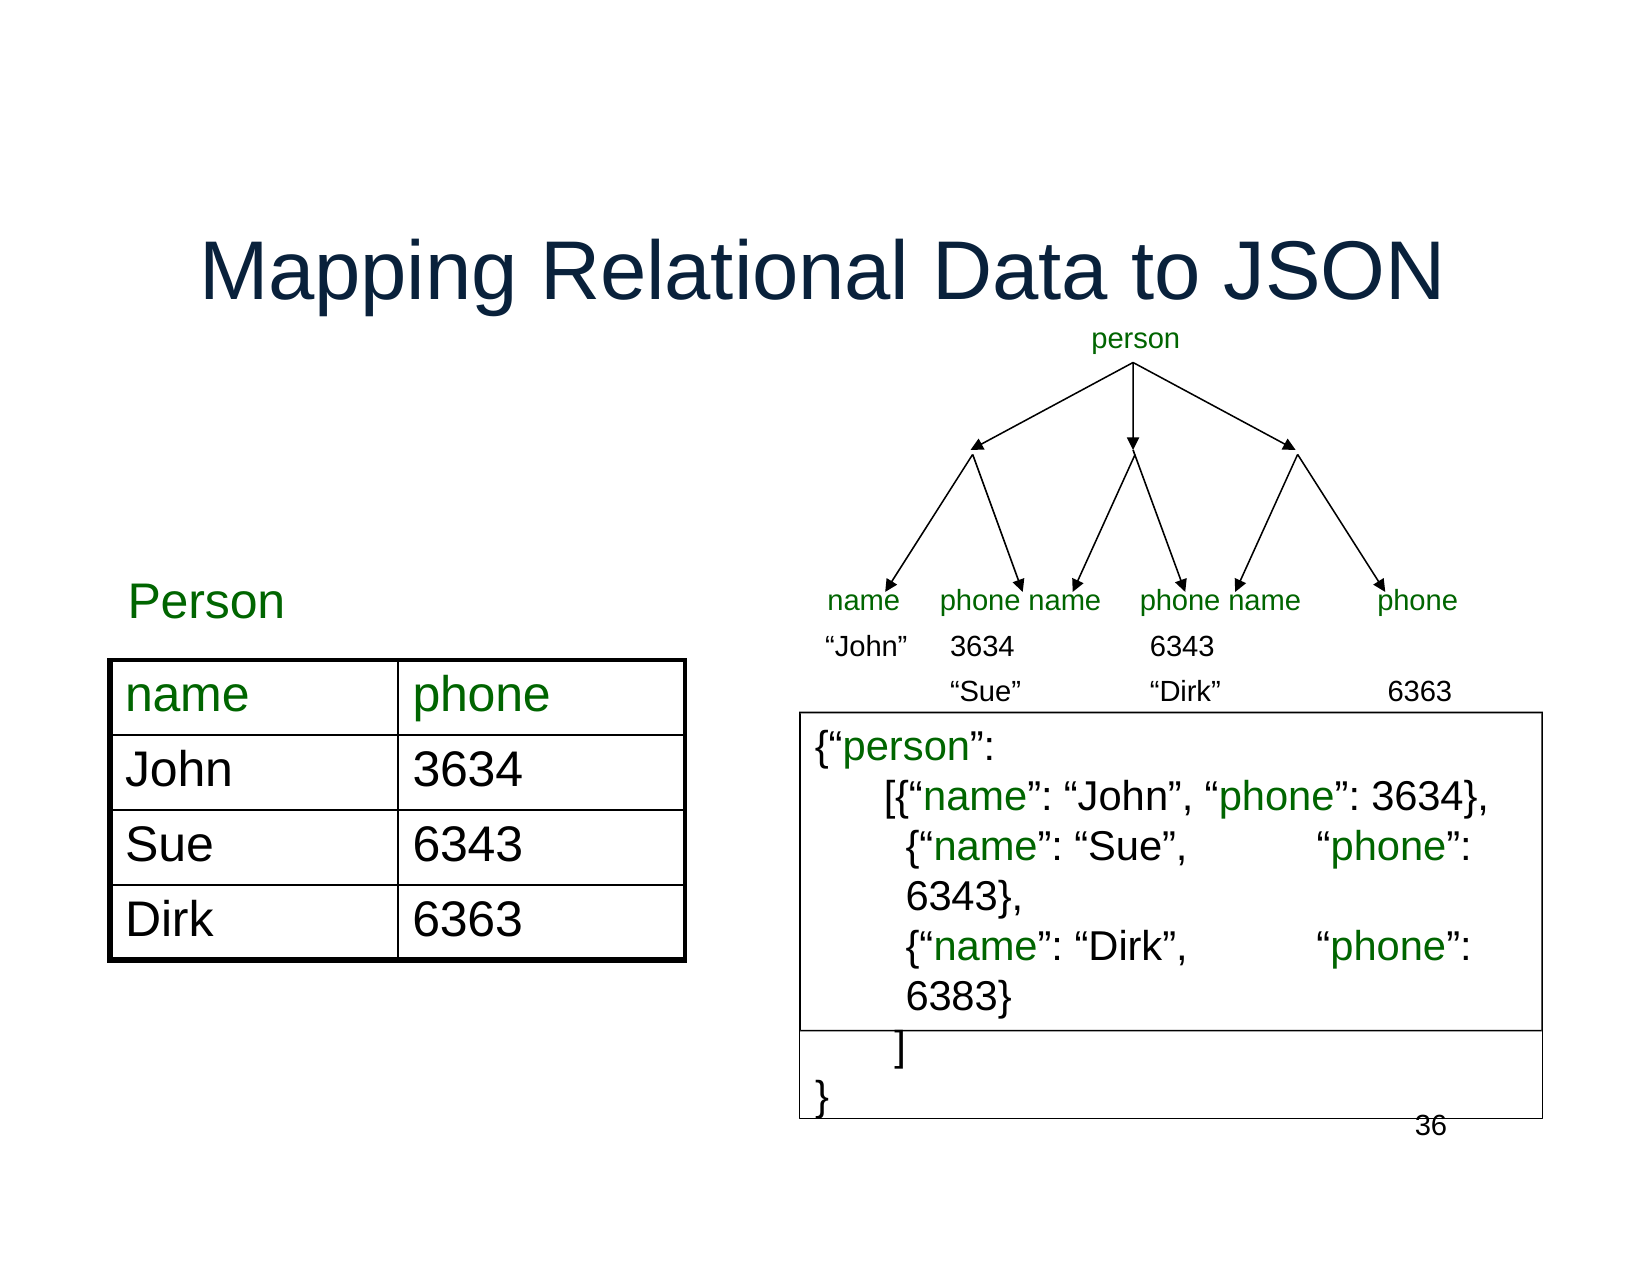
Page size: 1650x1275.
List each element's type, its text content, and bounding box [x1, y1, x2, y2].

text_box phone name 6343 “Dirk” [1137, 568, 1315, 708]
text_box [970, 361, 1296, 568]
text_box phone 6363 [1375, 568, 1461, 708]
text_box {“person”: [{“name”: “John”, “phone”: 3634}, {“name”: “Sue”, “phone”: 6343}, {“name”: “Dirk”, “phone”: 6383} ] } [799, 712, 1543, 1119]
table_cell 6343 [399, 811, 683, 884]
table_cell 3634 [399, 736, 683, 809]
table_cell 6363 [399, 886, 683, 957]
table_cell Dirk [113, 886, 397, 957]
slide_number 36 [1408, 1107, 1454, 1275]
table_cell Sue [113, 811, 397, 884]
title Mapping Relational Data to JSON person [197, 206, 1453, 430]
text_box [899, 454, 1015, 568]
text_box name “John” [823, 568, 910, 662]
table_header phone [399, 662, 683, 734]
text_box phone name 3634 “Sue” [937, 568, 1115, 708]
table_header name [113, 662, 397, 734]
table_cell John [113, 736, 397, 809]
text_box [1245, 454, 1375, 578]
text_box Person [125, 566, 288, 629]
